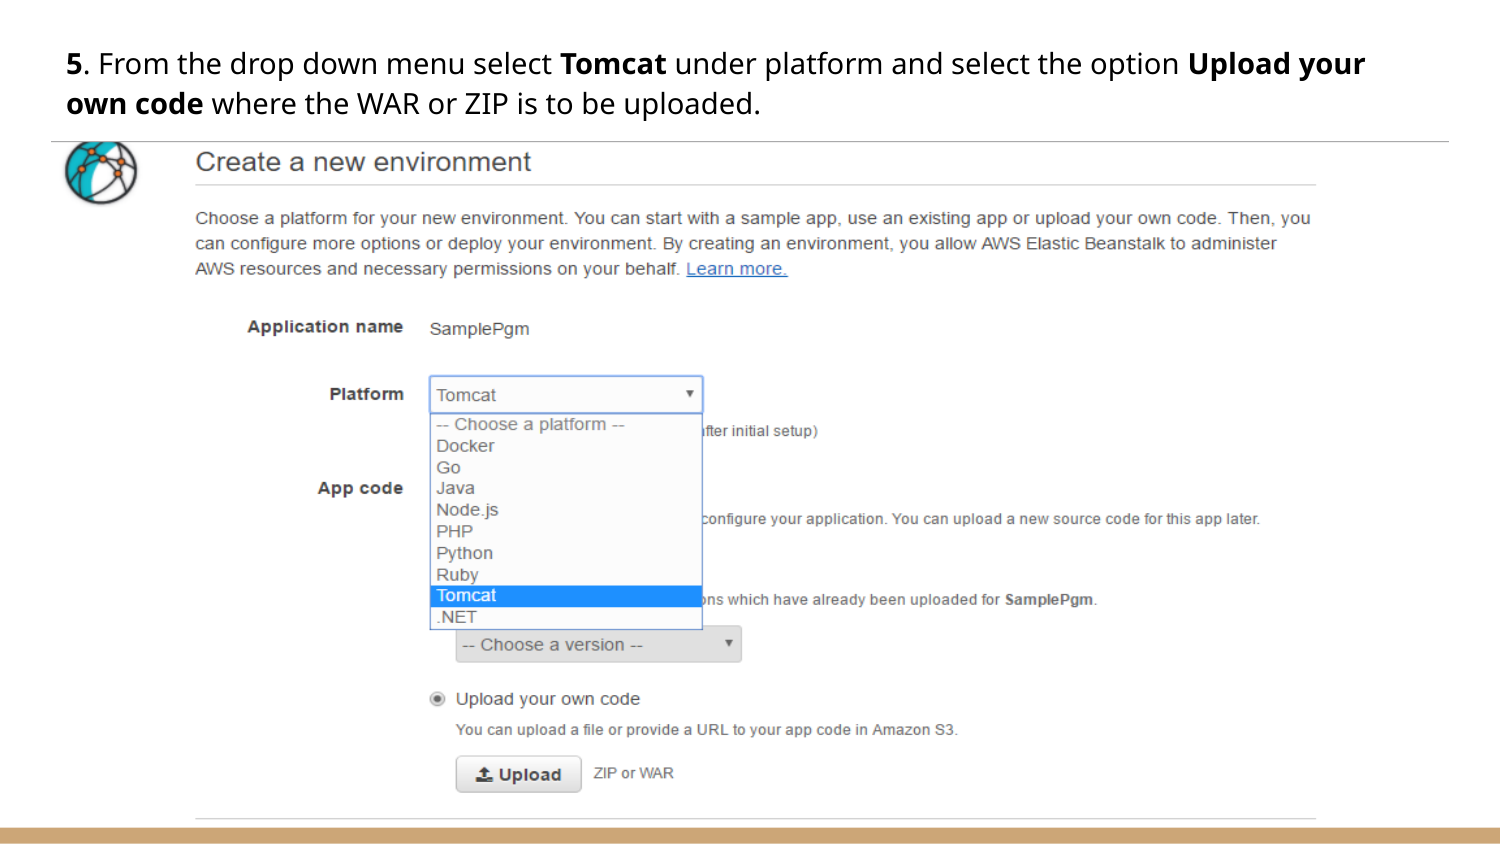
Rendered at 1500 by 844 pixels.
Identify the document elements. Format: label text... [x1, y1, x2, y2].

picture [50, 141, 1450, 824]
list 5. From the drop down menu select Tomcat under platform and select the option Upload your own code where the WAR or ZIP is to be uploaded. [51, 24, 1449, 141]
